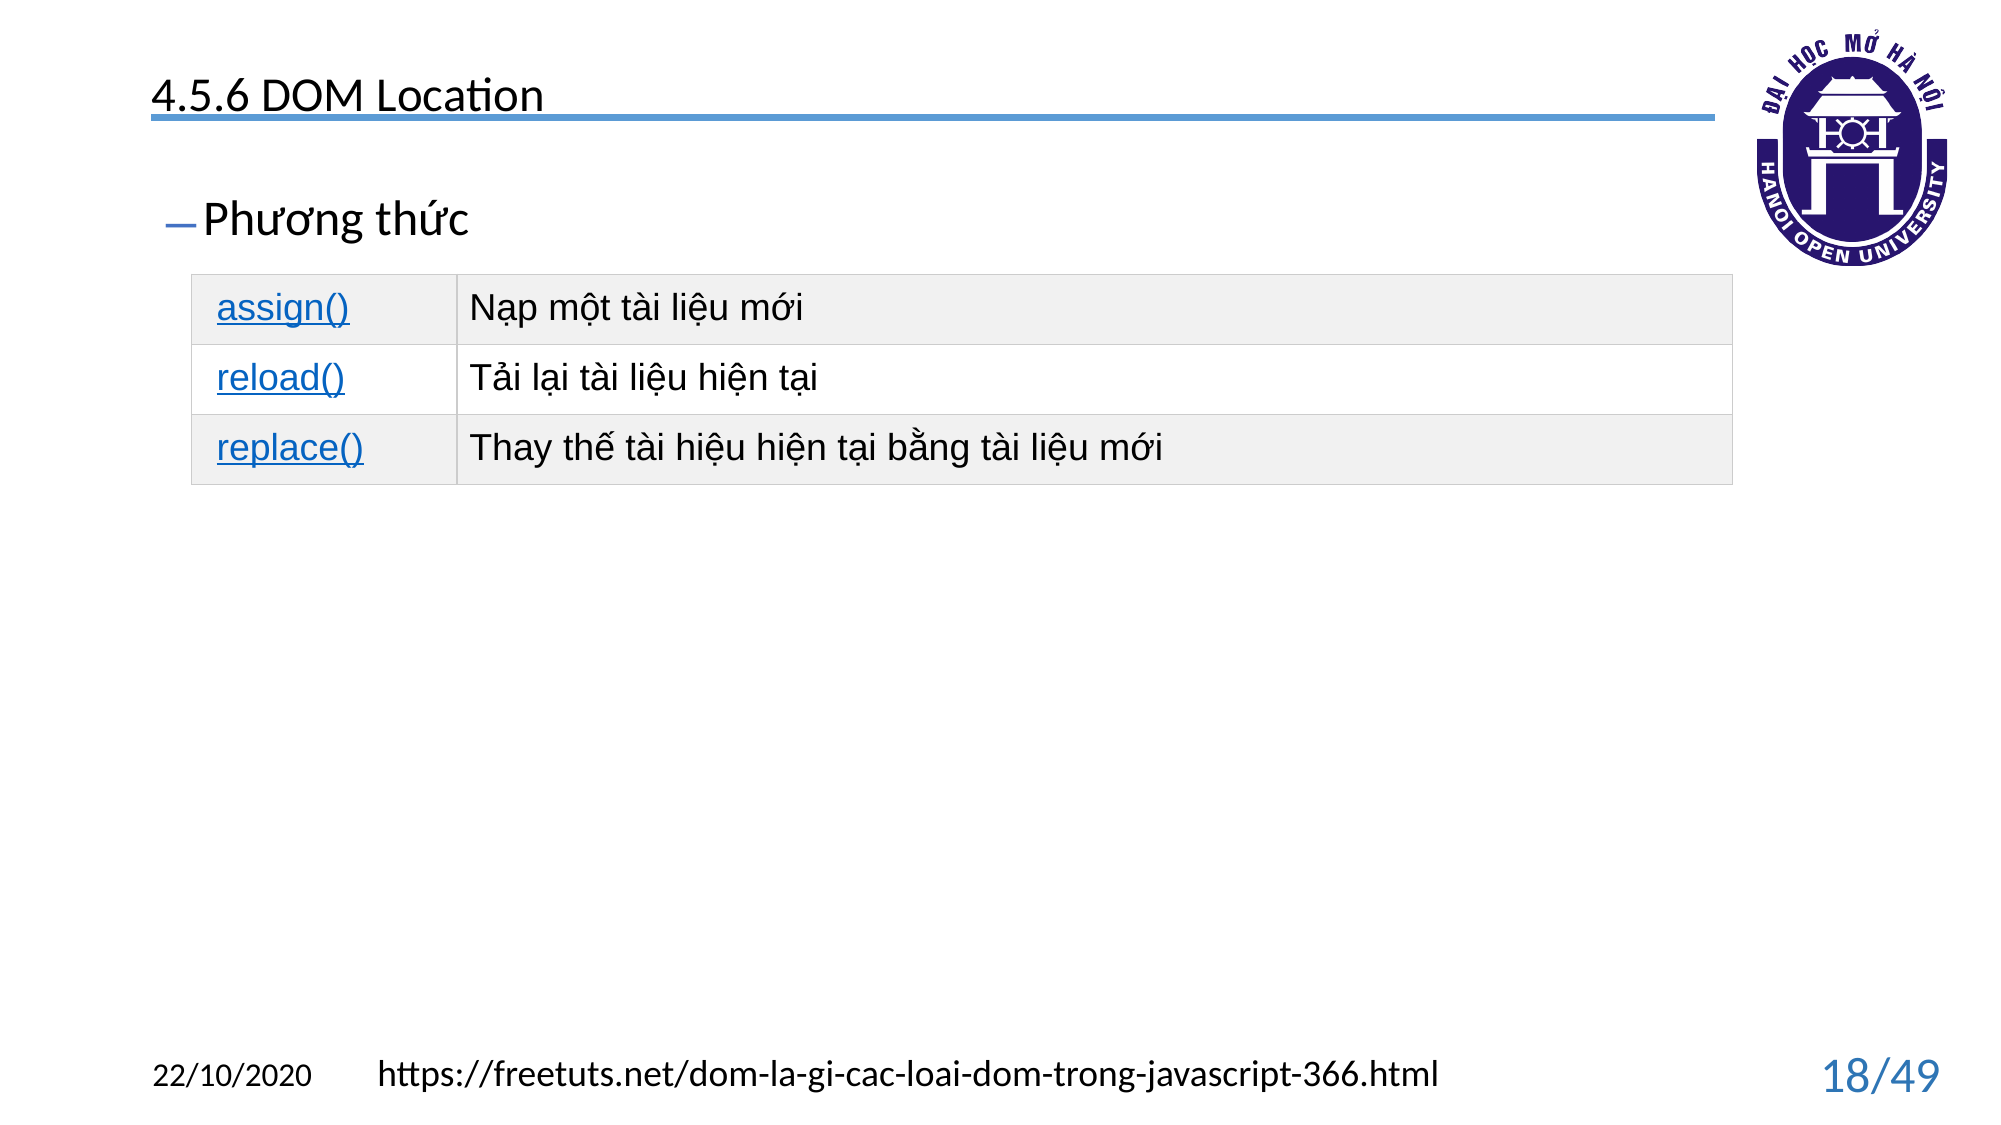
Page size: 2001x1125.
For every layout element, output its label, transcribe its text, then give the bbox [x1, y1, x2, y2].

table_header Nạp một tài liệu mới [458, 275, 1732, 344]
table_cell replace() [192, 415, 456, 484]
table_header assign() [192, 275, 456, 344]
table_cell reload() [192, 345, 456, 414]
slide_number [137, 1042, 588, 1103]
slide_number ‹#›/49 [1801, 1042, 1956, 1103]
table_cell Tải lại tài liệu hiện tại [458, 345, 1732, 414]
list Phương thức [151, 147, 1658, 266]
text_box https://freetuts.net/dom-la-gi-cac-loai-dom-trong-javascript-366.html [362, 1041, 1689, 1102]
title 4.5.6 DOM Location [136, 25, 1727, 130]
picture [1732, 7, 1992, 266]
table_cell Thay thế tài hiệu hiện tại bằng tài liệu mới [458, 415, 1732, 484]
